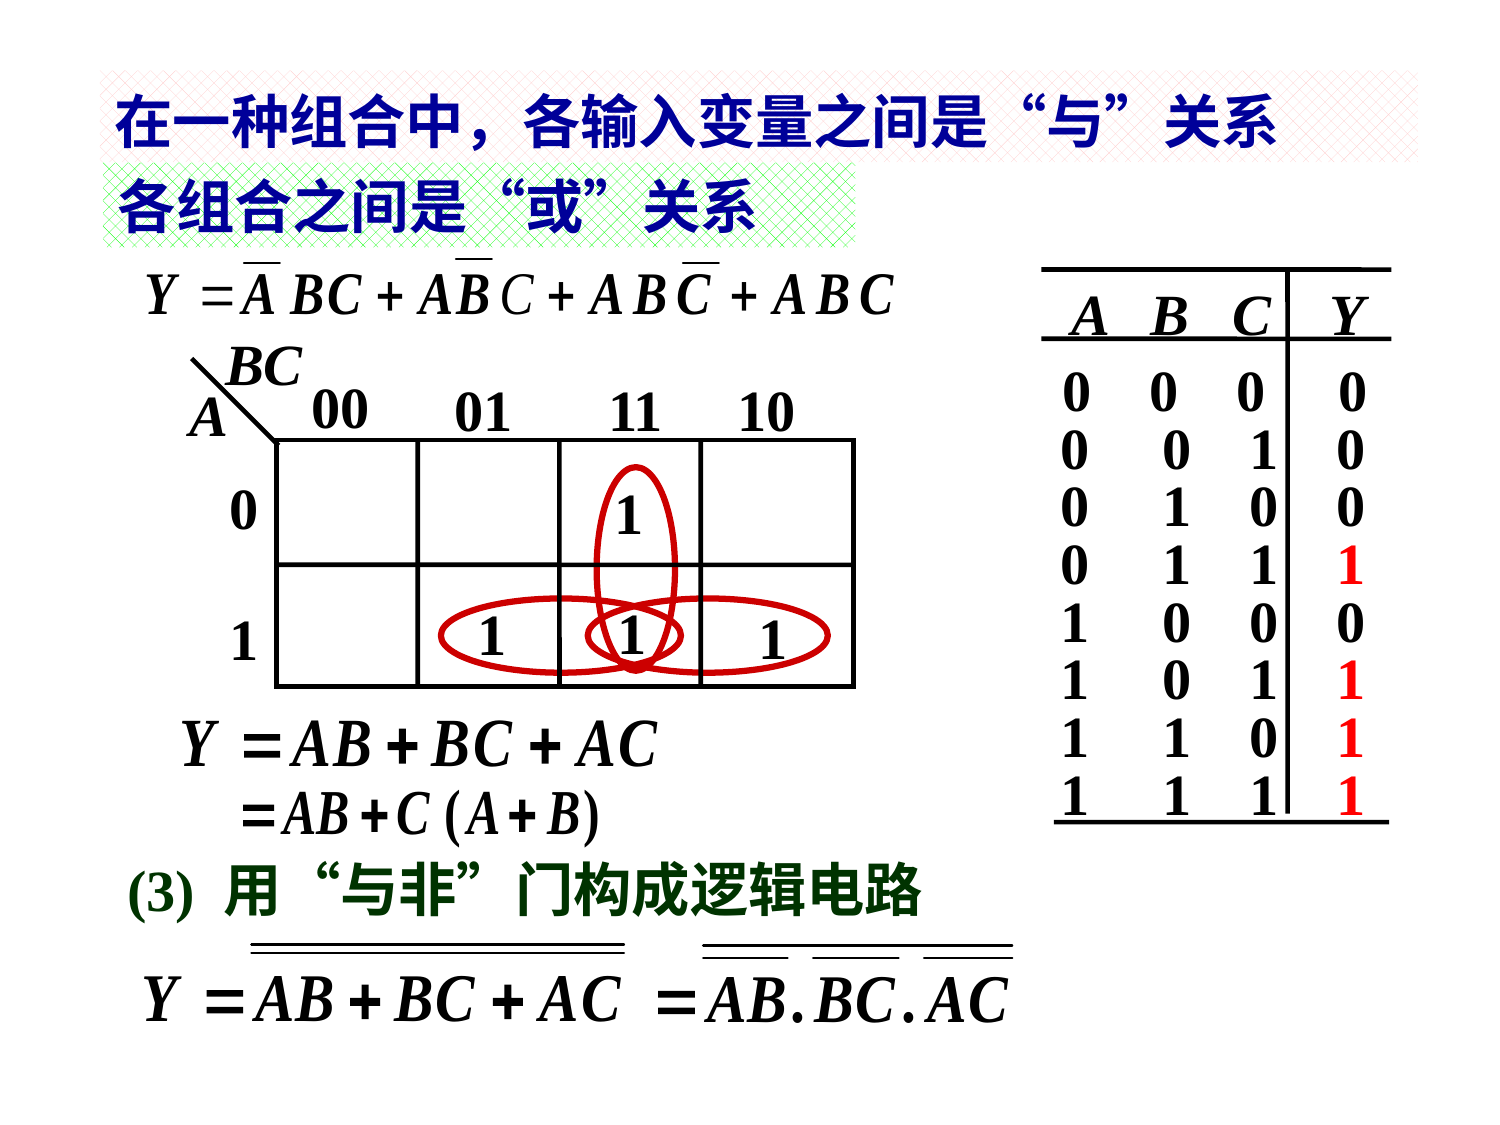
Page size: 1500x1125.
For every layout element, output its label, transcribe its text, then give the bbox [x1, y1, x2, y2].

text_box 各组合之间是“或”关系 [103, 162, 856, 248]
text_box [140, 244, 904, 337]
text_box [174, 318, 854, 688]
text_box (3) 用“与非”门构成逻辑电路 [112, 846, 951, 931]
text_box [230, 775, 607, 862]
text_box 在一种组合中，各输入变量之间是“与”关系 [99, 70, 1418, 163]
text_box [461, 467, 803, 680]
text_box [137, 930, 633, 1047]
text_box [174, 702, 671, 791]
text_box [643, 931, 1020, 1048]
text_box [972, 269, 1454, 836]
